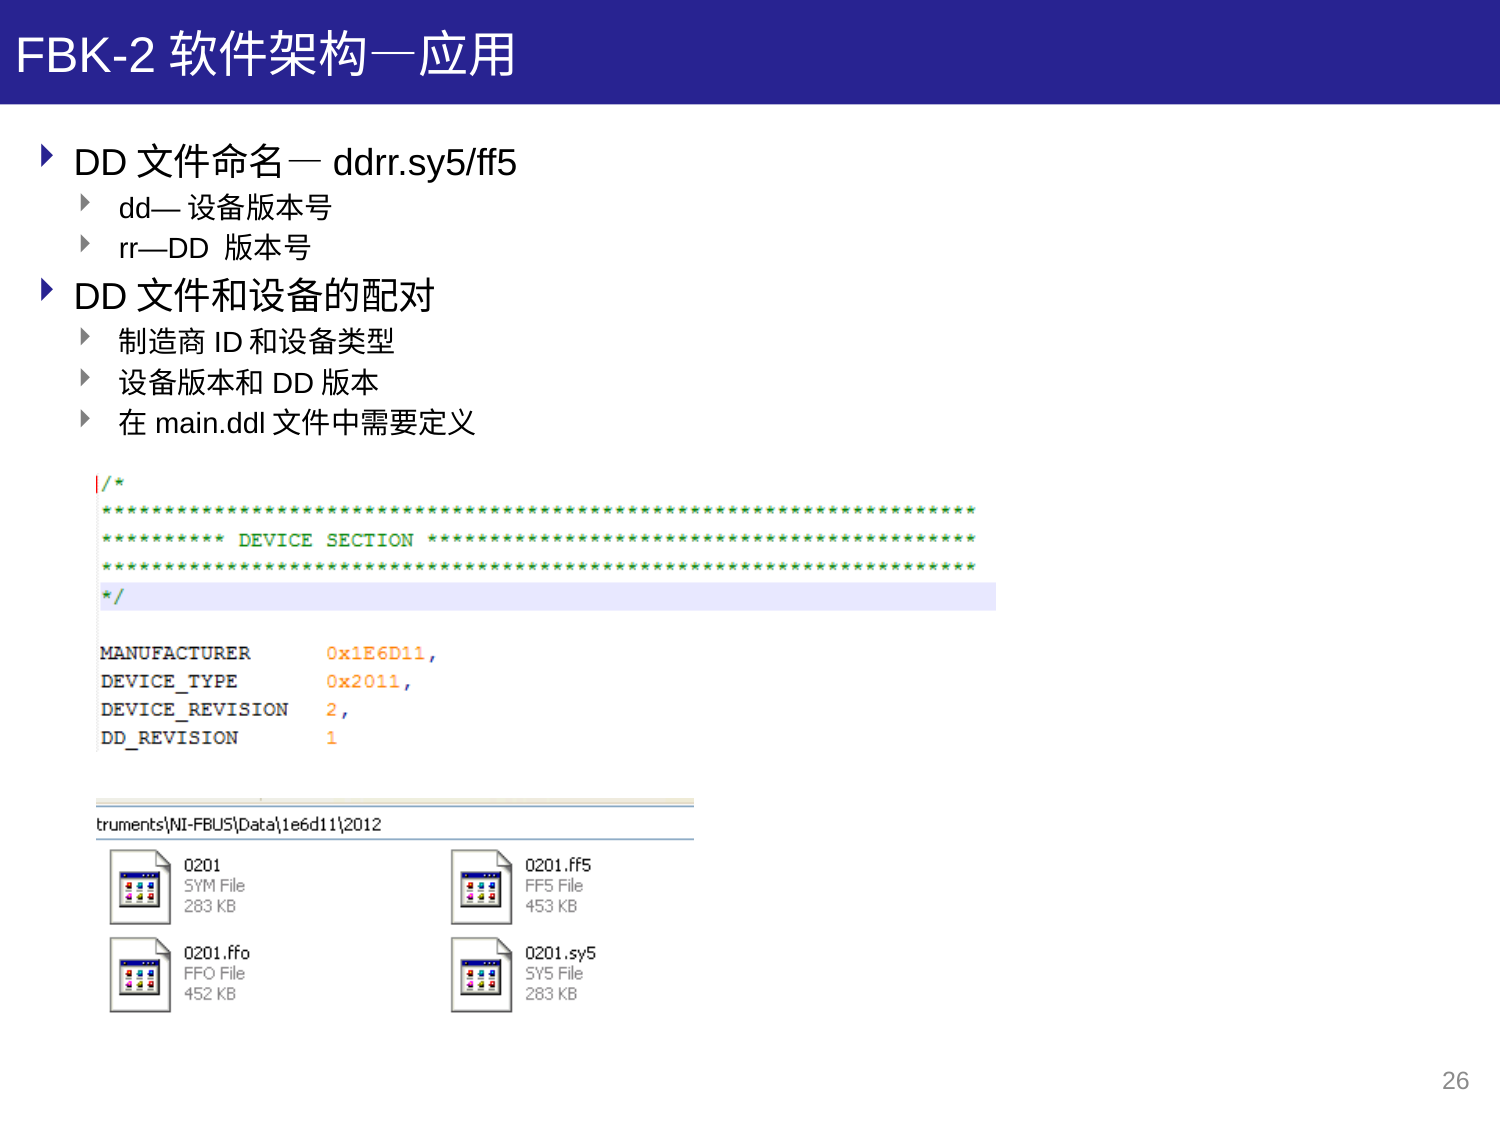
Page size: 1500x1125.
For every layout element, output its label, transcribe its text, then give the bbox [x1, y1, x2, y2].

slide_number 26 [1135, 1050, 1486, 1110]
title FBK-2软件架构—应用 [14, 0, 1500, 105]
picture [96, 797, 694, 1055]
picture [96, 473, 996, 752]
list DD文件命名—ddrr.sy5/ff5 dd—设备版本号 rr—DD 版本号 DD文件和设备的配对 制造商ID和设备类型 设备版本和DD版本 在main.ddl文件中需要定义 [18, 120, 1437, 1066]
